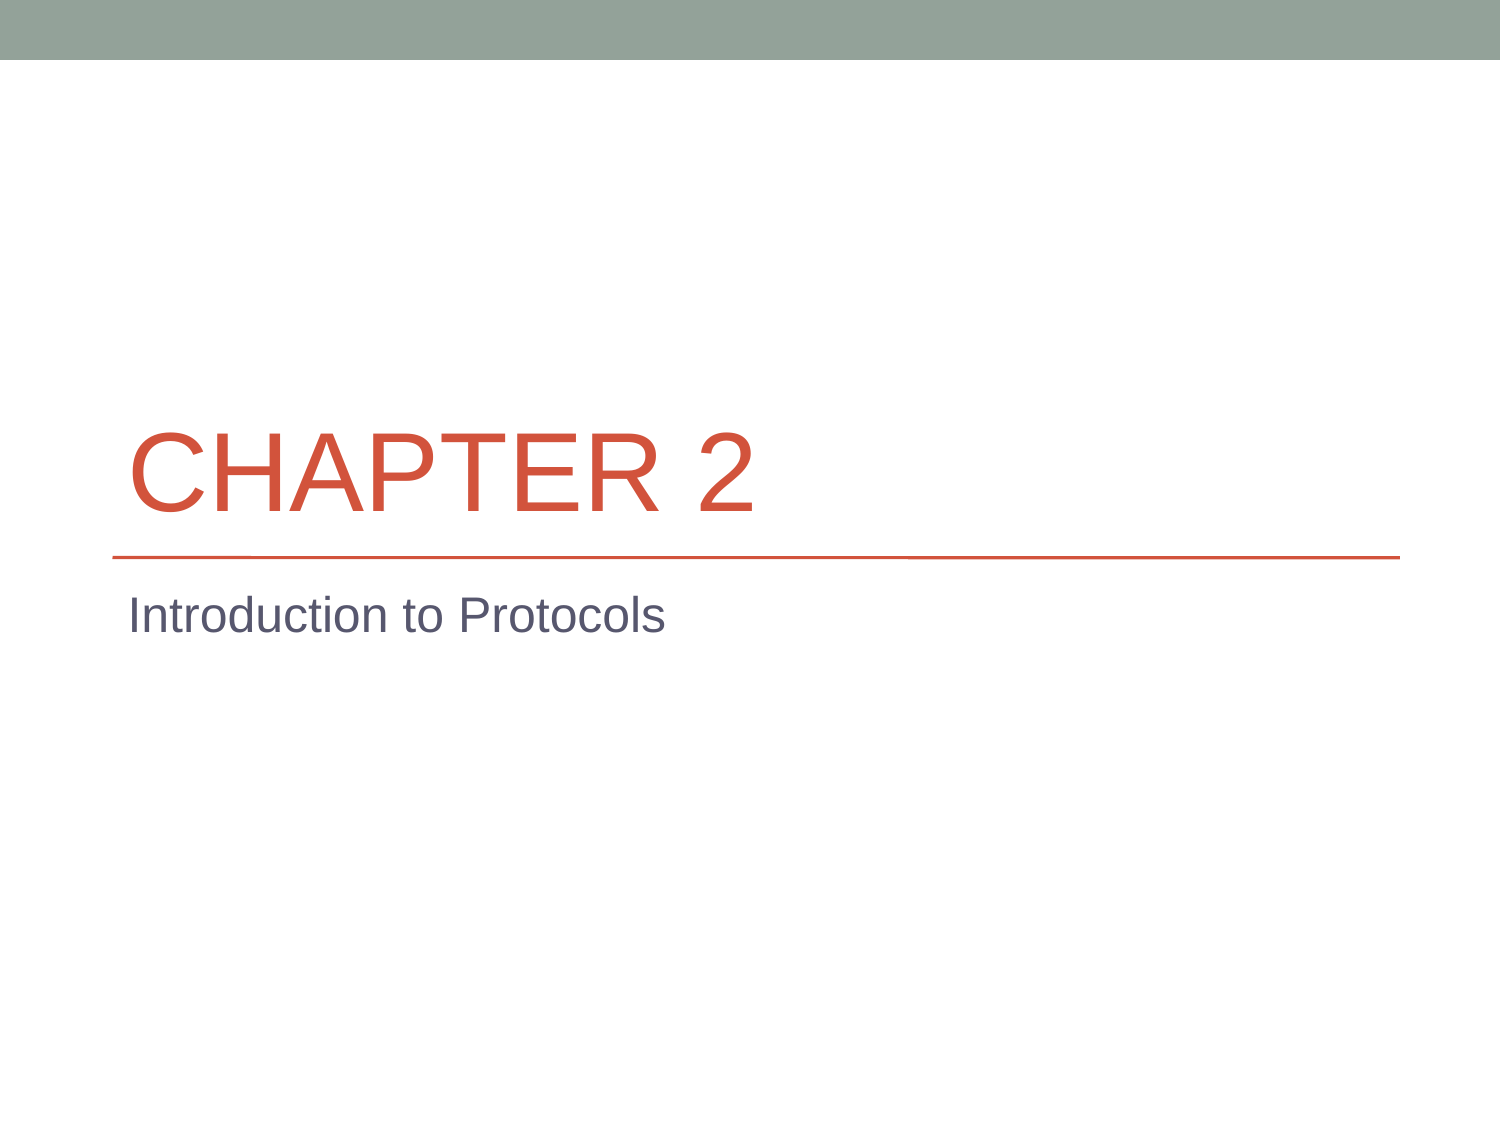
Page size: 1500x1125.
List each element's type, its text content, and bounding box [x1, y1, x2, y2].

subtitle Introduction to Protocols [112, 575, 1163, 863]
title CHAPTER 2 [112, 224, 1400, 542]
